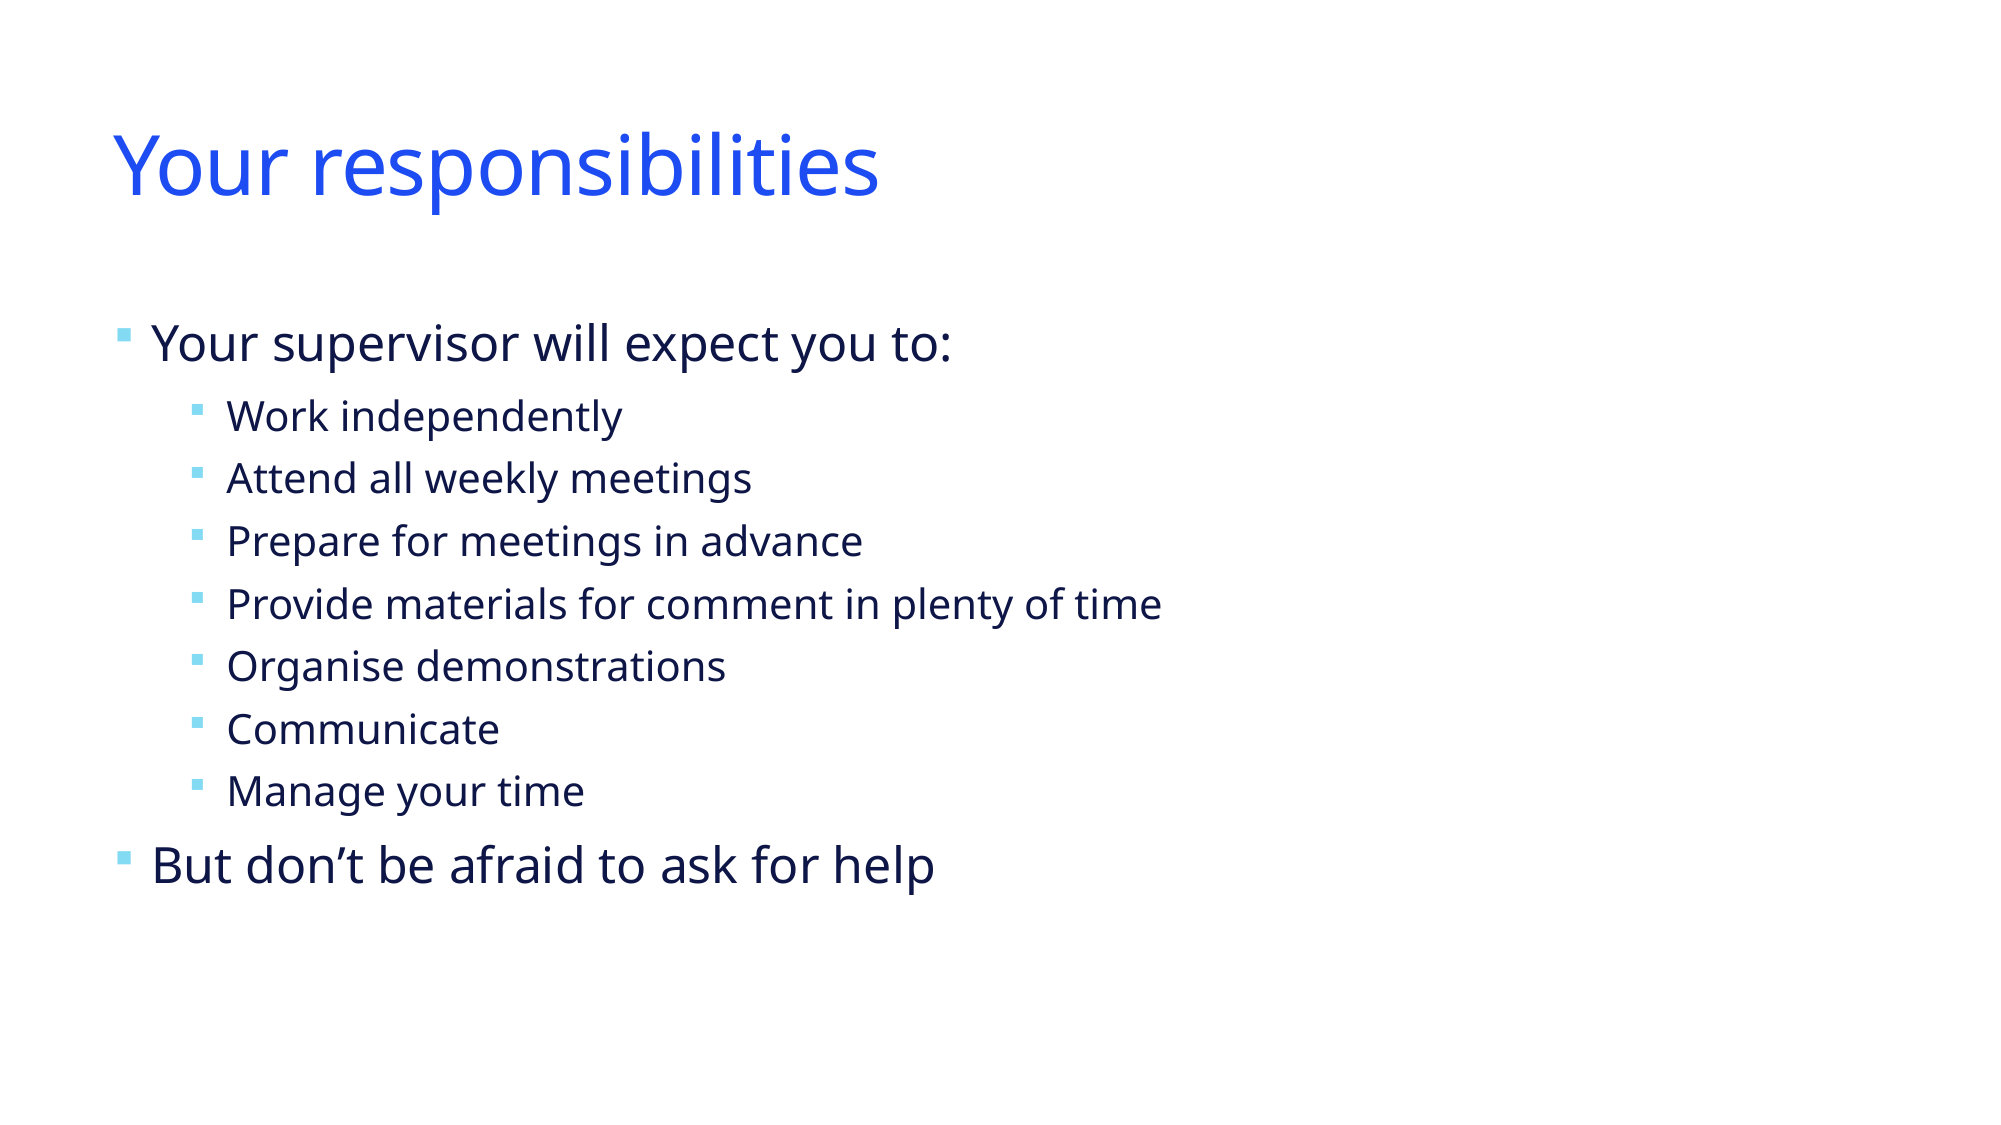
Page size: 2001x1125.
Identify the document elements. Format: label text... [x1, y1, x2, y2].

title Your responsibilities [114, 59, 1886, 278]
list Your supervisor will expect you to: Work independently Attend all weekly meetings Prepare for meetings in advance Provide materials for comment in plenty of time Organise demonstrations Communicate Manage your time But don’t be afraid to ask for help [114, 310, 1886, 923]
